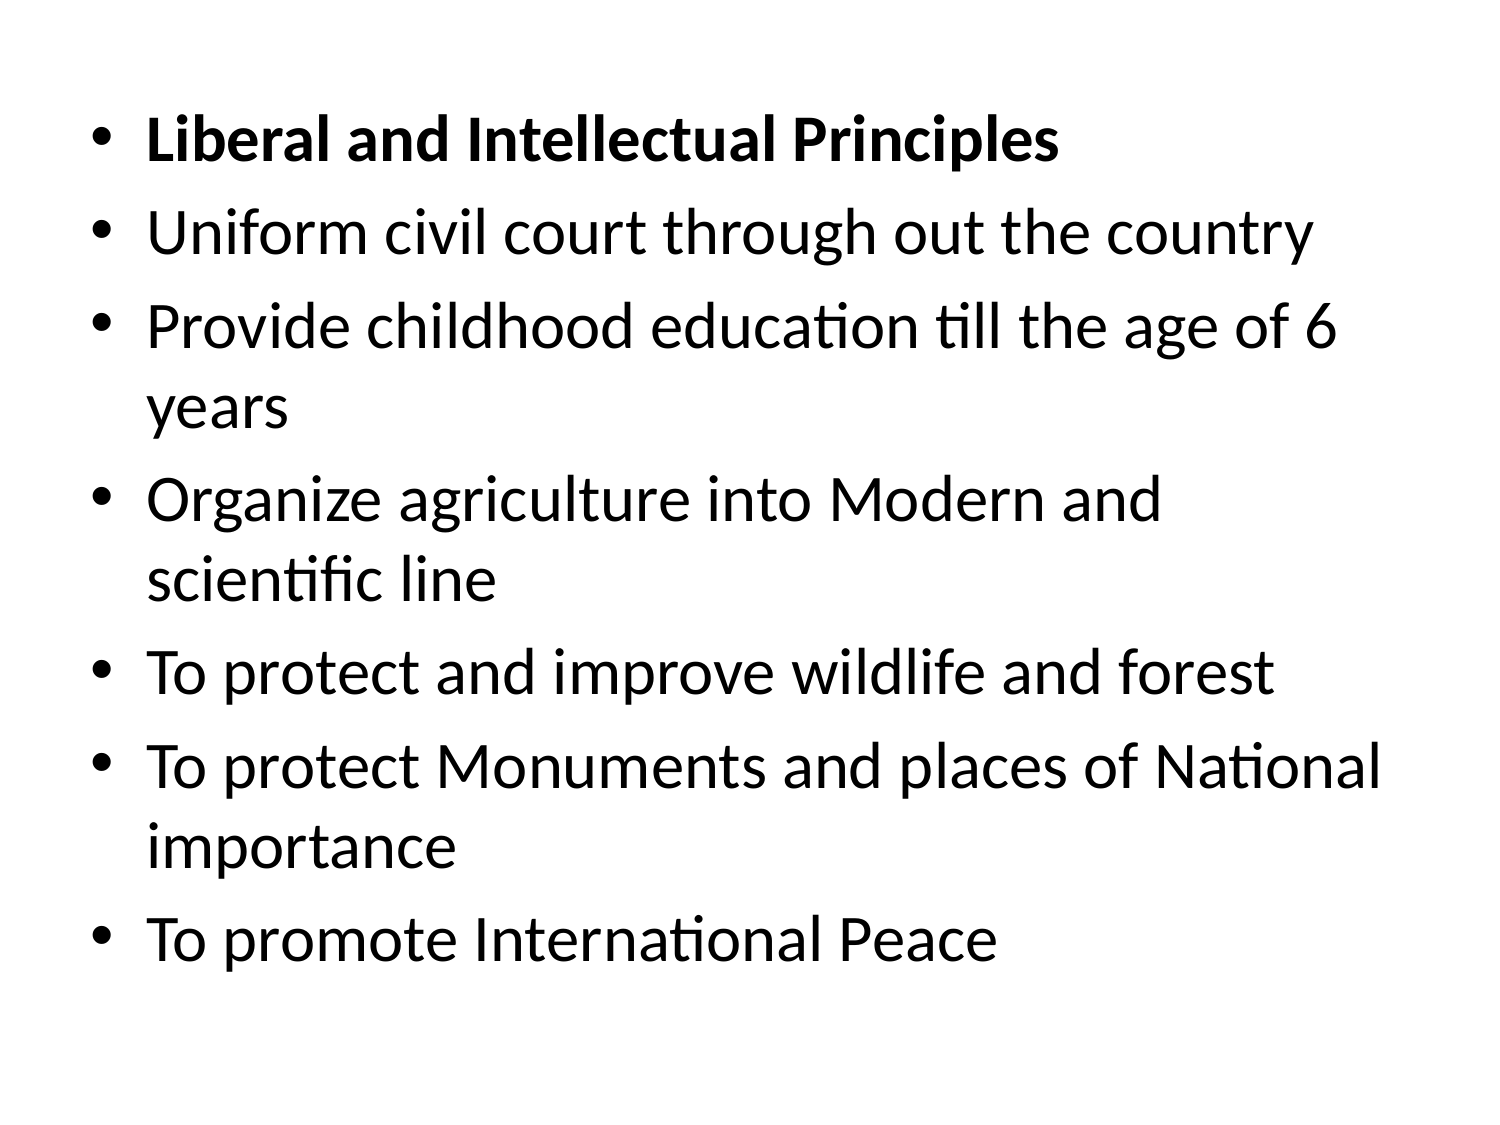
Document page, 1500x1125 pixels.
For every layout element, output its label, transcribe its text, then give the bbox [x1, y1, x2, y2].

list Liberal and Intellectual Principles Uniform civil court through out the country Provide childhood education till the age of 6 years Organize agriculture into Modern and scientific line To protect and improve wildlife and forest To protect Monuments and places of National importance To promote International Peace [75, 87, 1425, 1005]
